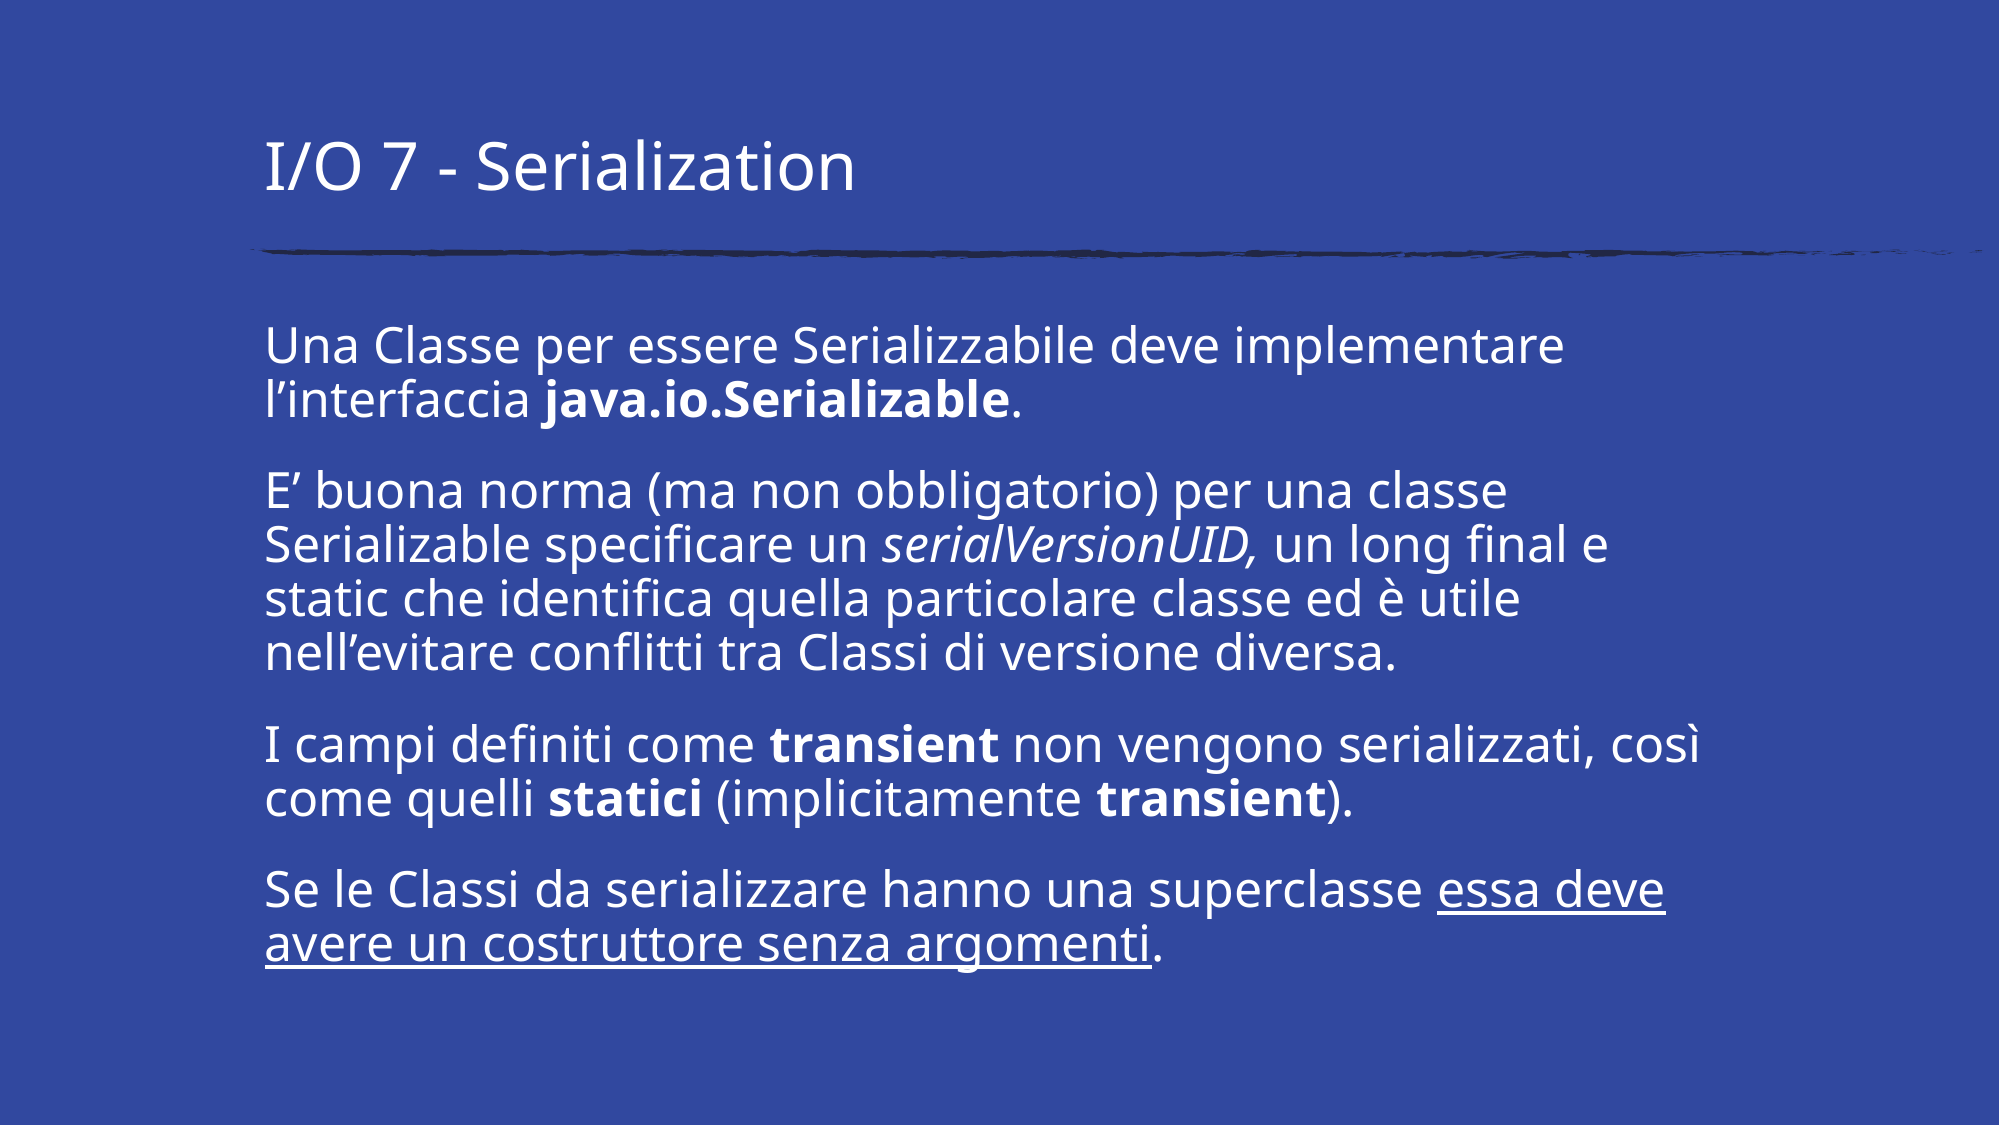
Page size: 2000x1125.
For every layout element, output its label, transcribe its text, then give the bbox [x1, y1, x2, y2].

list Una Classe per essere Serializzabile deve implementare l’interfaccia java.io.Serializable. E’ buona norma (ma non obbligatorio) per una classe Serializable specificare un serialVersionUID, un long final e static che identifica quella particolare classe ed è utile nell’evitare conflitti tra Classi di versione diversa. I campi definiti come transient non vengono serializzati, così come quelli statici (implicitamente transient). Se le Classi da serializzare hanno una superclasse essa deve avere un costruttore senza argomenti. [249, 312, 1750, 1013]
title I/O 7 - Serialization [249, 45, 1750, 213]
